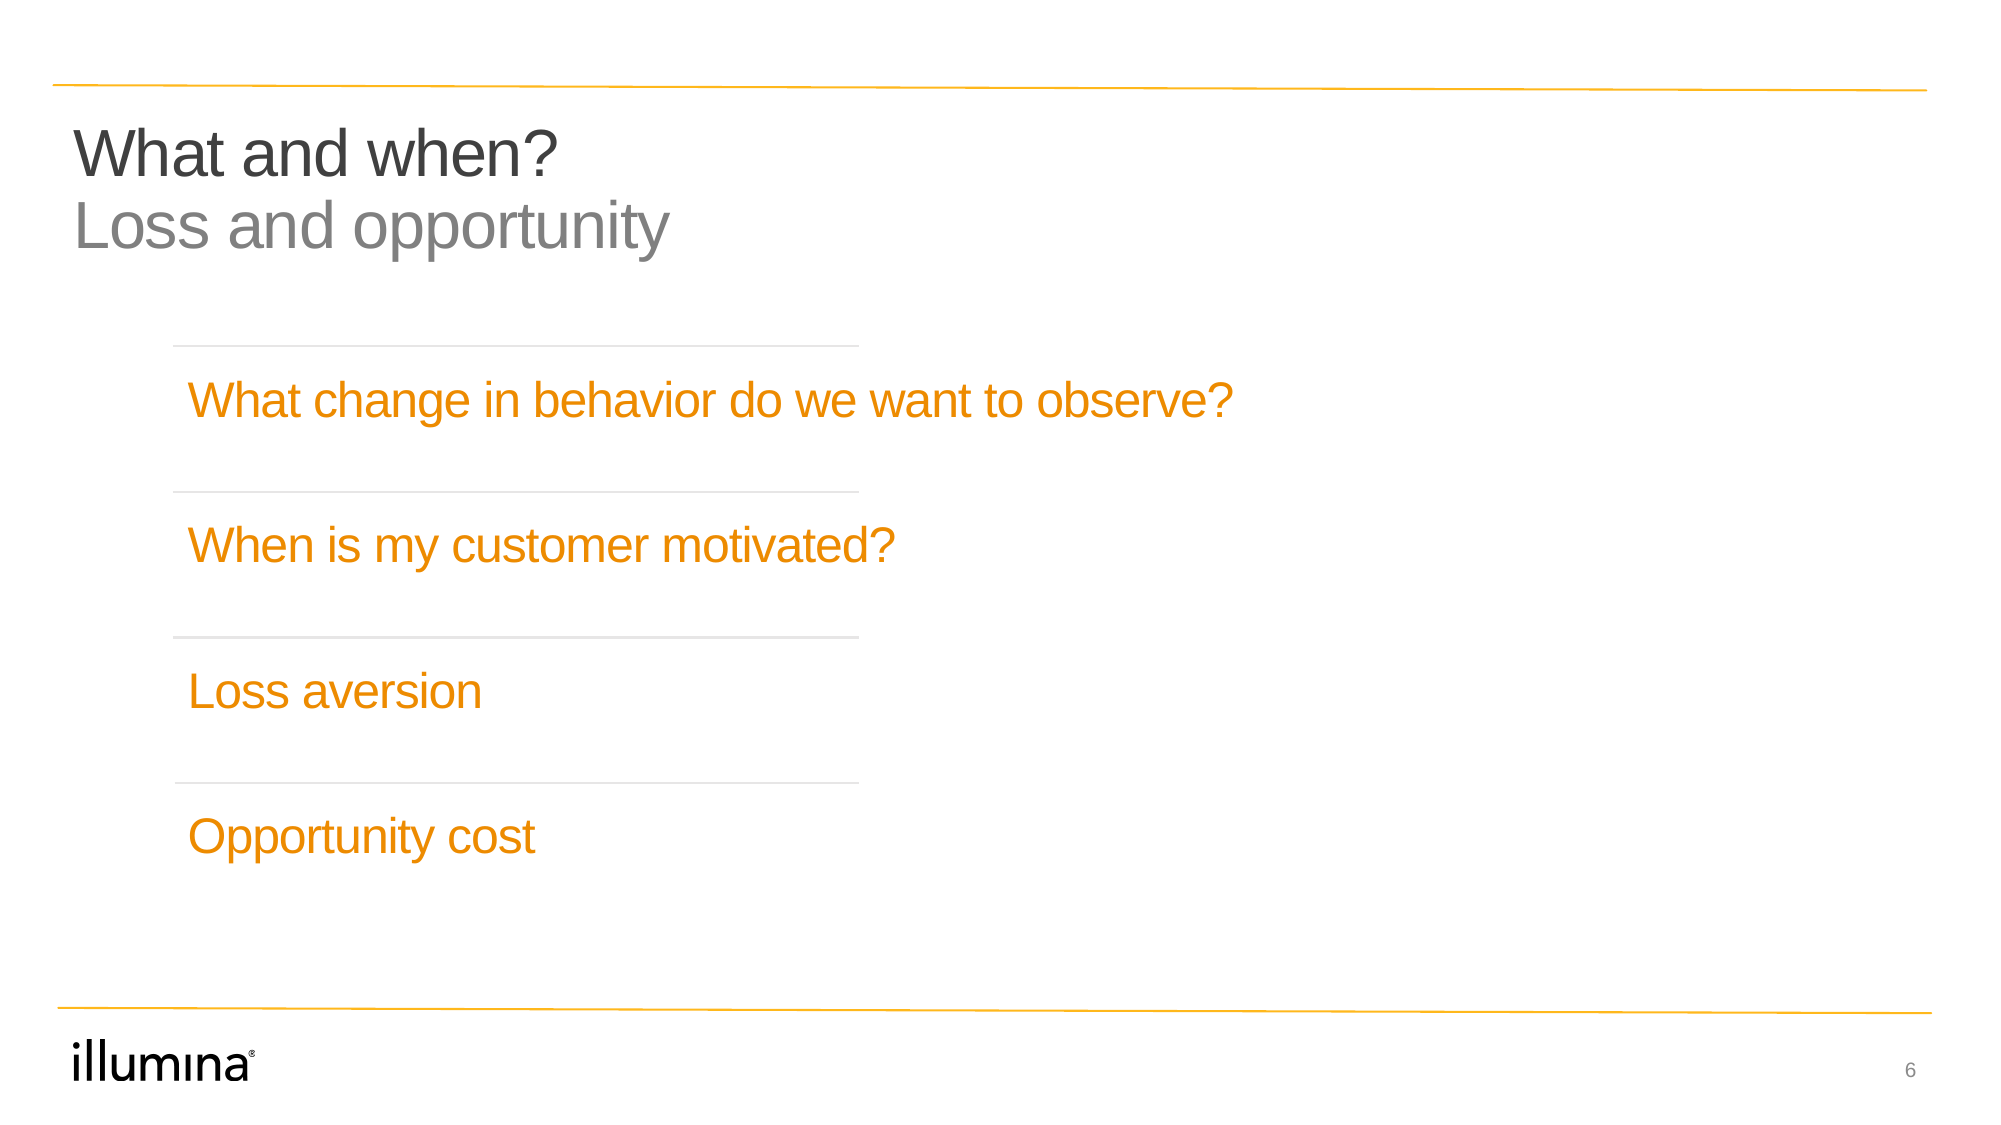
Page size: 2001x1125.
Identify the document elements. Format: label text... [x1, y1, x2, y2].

list What change in behavior do we want to observe? [172, 366, 1514, 488]
picture [73, 1039, 255, 1081]
list Opportunity cost [172, 803, 914, 879]
list When is my customer motivated? [172, 512, 1225, 588]
title What and when? Loss and opportunity [58, 111, 1932, 292]
list Loss aversion [172, 657, 1086, 734]
slide_number 6 [1481, 1049, 1932, 1090]
